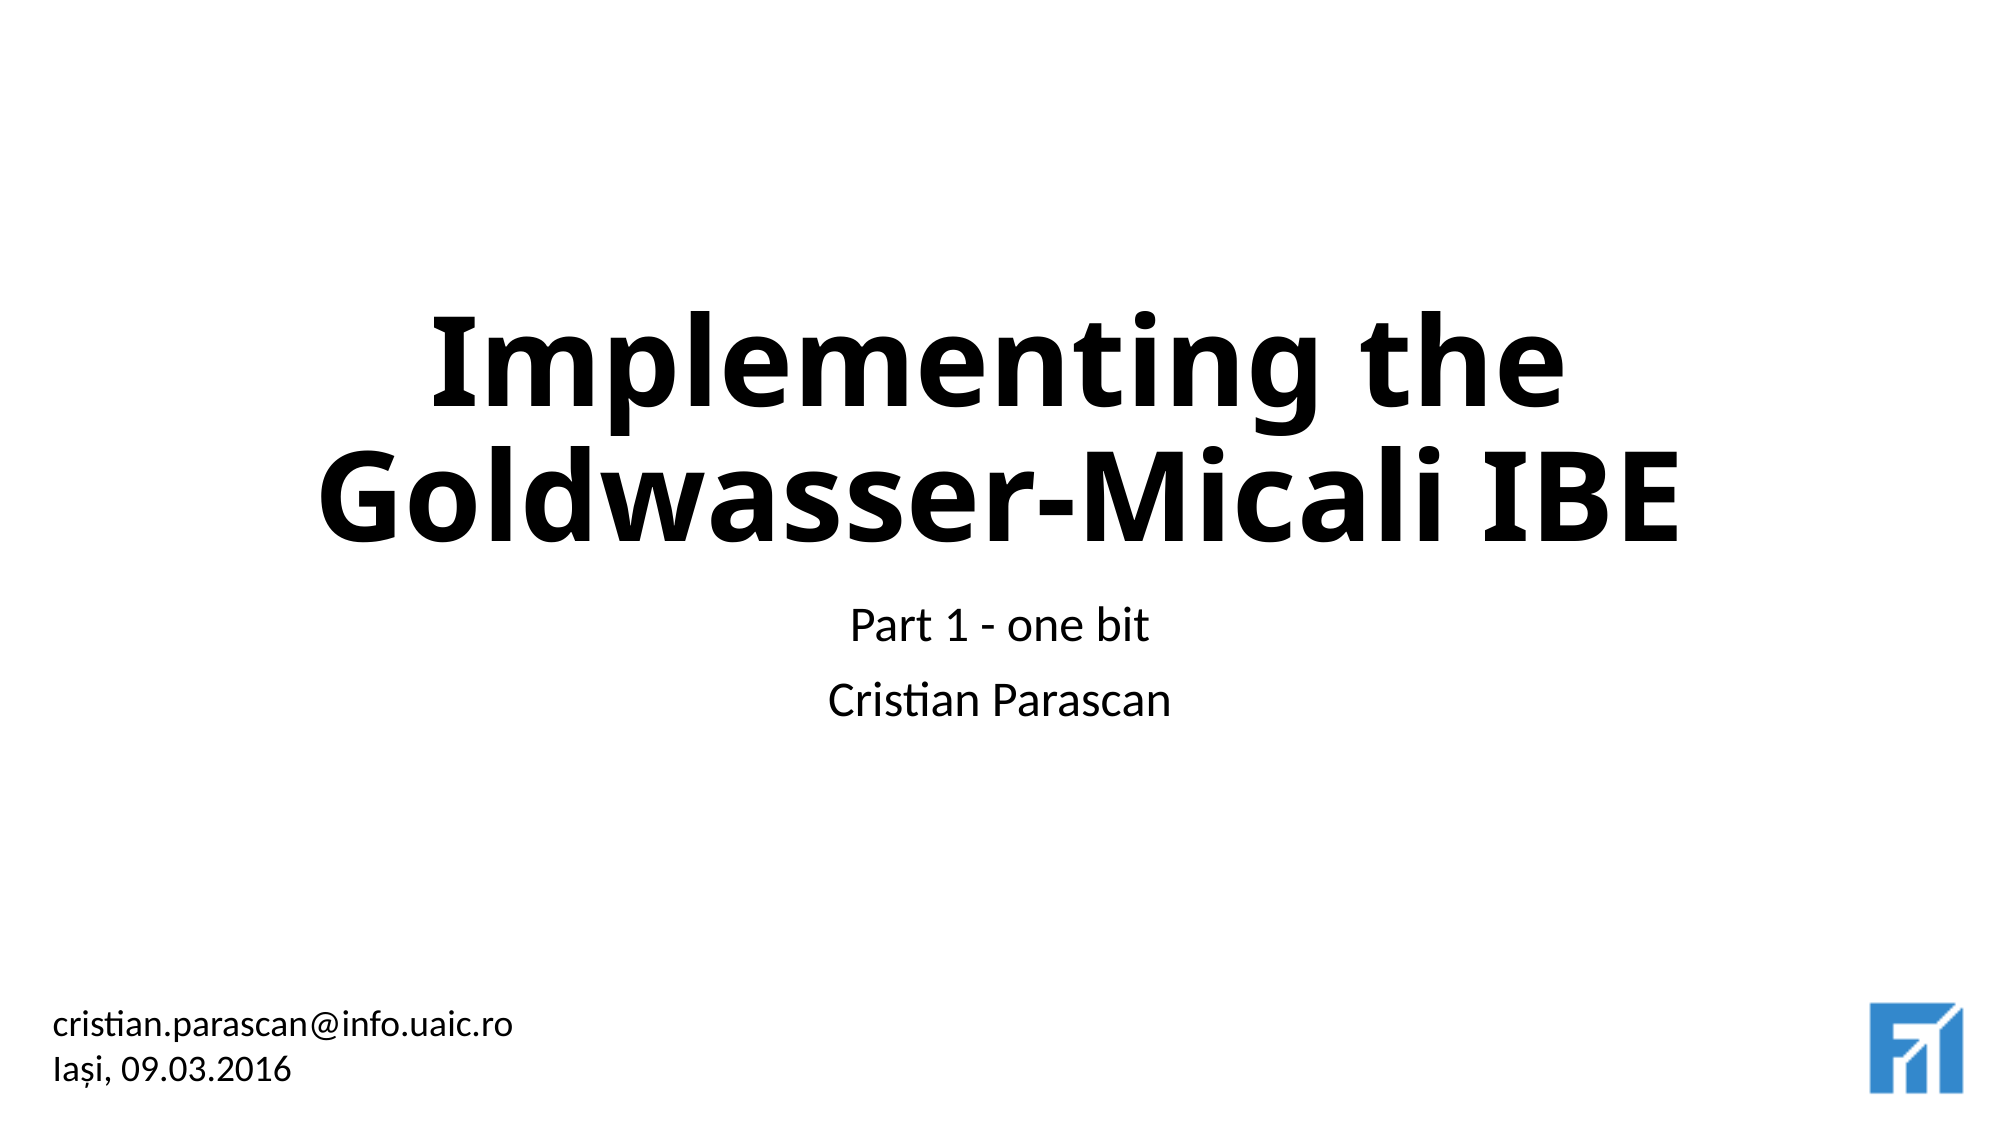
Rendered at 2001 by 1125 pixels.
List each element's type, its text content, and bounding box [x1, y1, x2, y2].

title Implementing the Goldwasser-Micali IBE [249, 184, 1750, 576]
picture [1858, 991, 1974, 1107]
subtitle Part 1 - one bit Cristian Parascan [249, 590, 1750, 863]
text_box cristian.parascan@info.uaic.ro Iași, 09.03.2016 [37, 991, 529, 1097]
